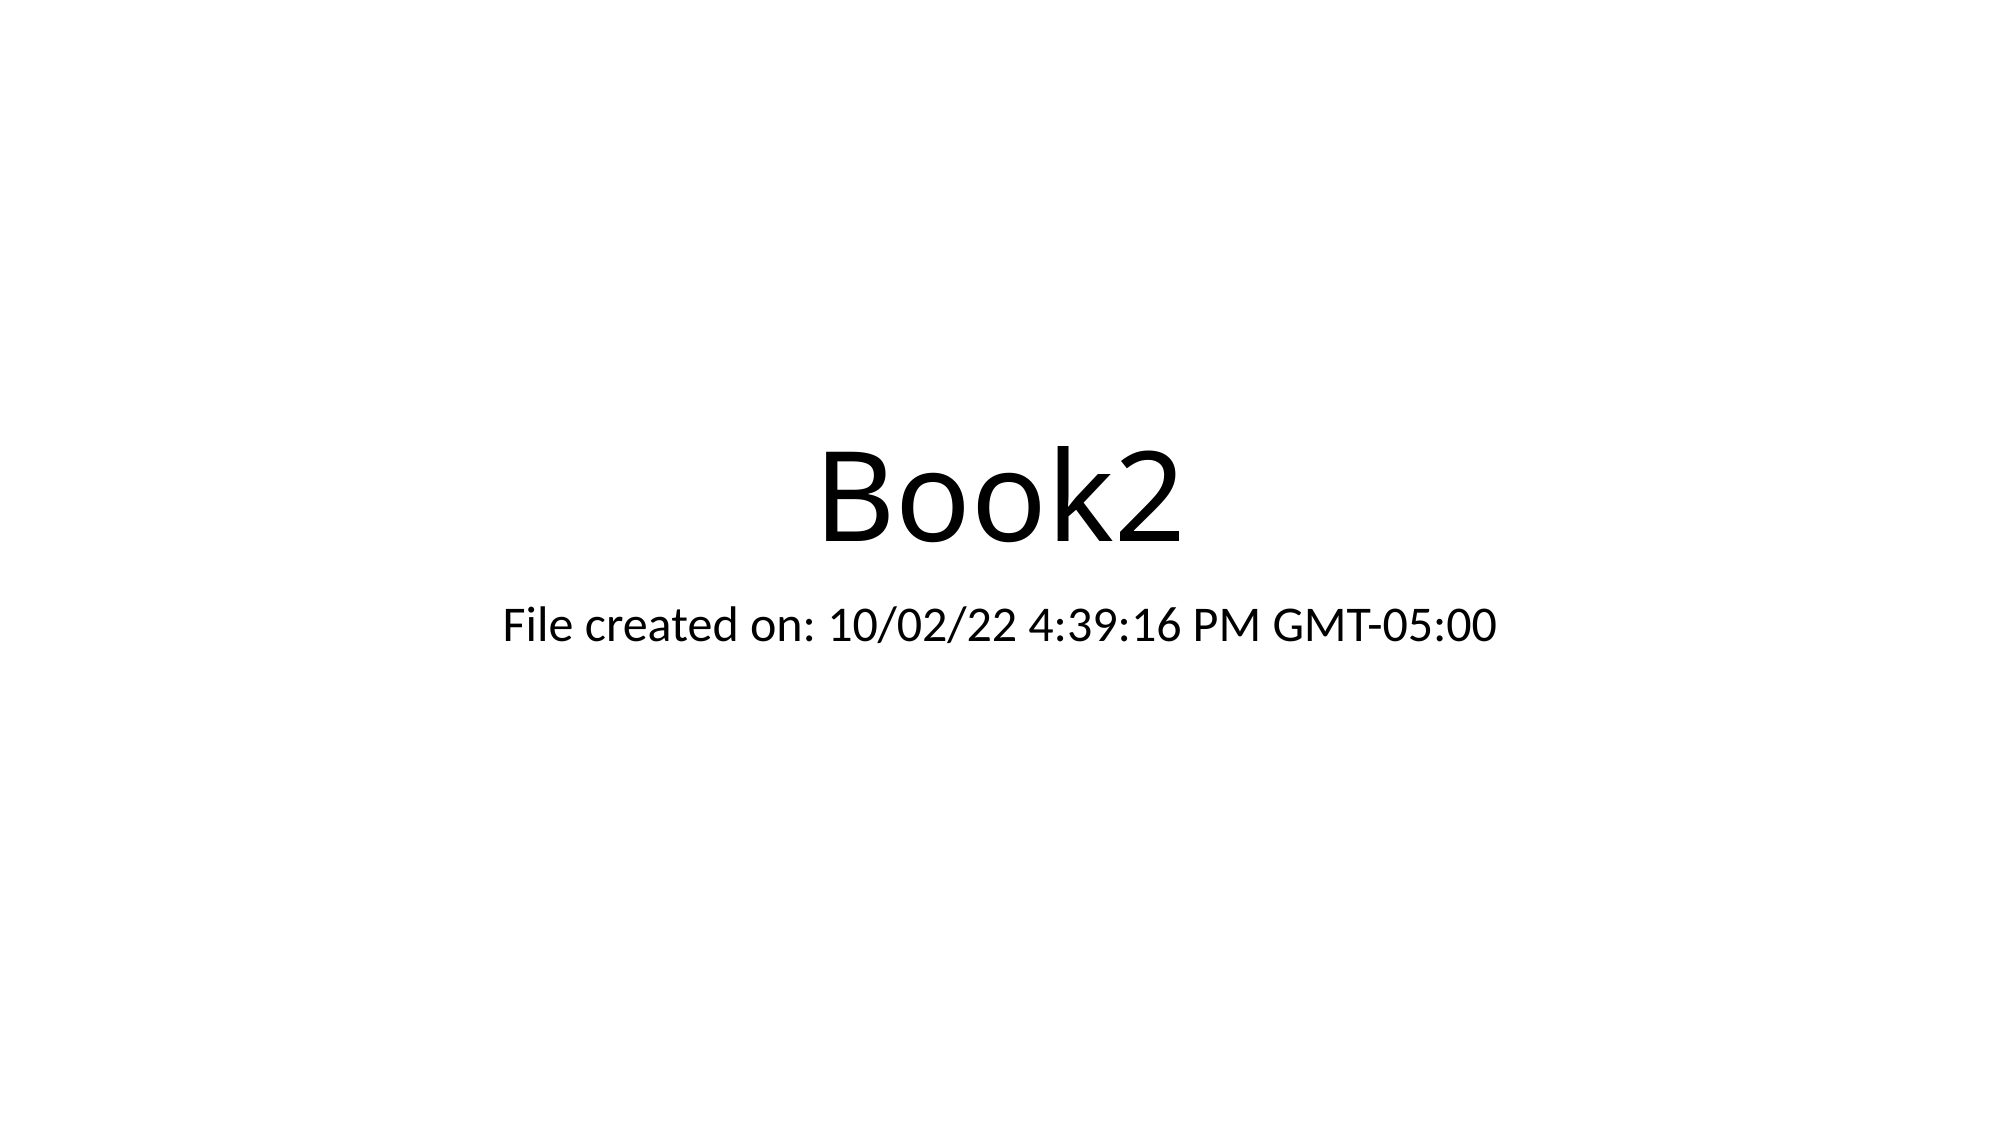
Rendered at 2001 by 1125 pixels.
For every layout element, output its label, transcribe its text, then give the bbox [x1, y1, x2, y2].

subtitle File created on: 10/02/22 4:39:16 PM GMT-05:00 [249, 590, 1750, 863]
title Book2 [249, 184, 1750, 576]
